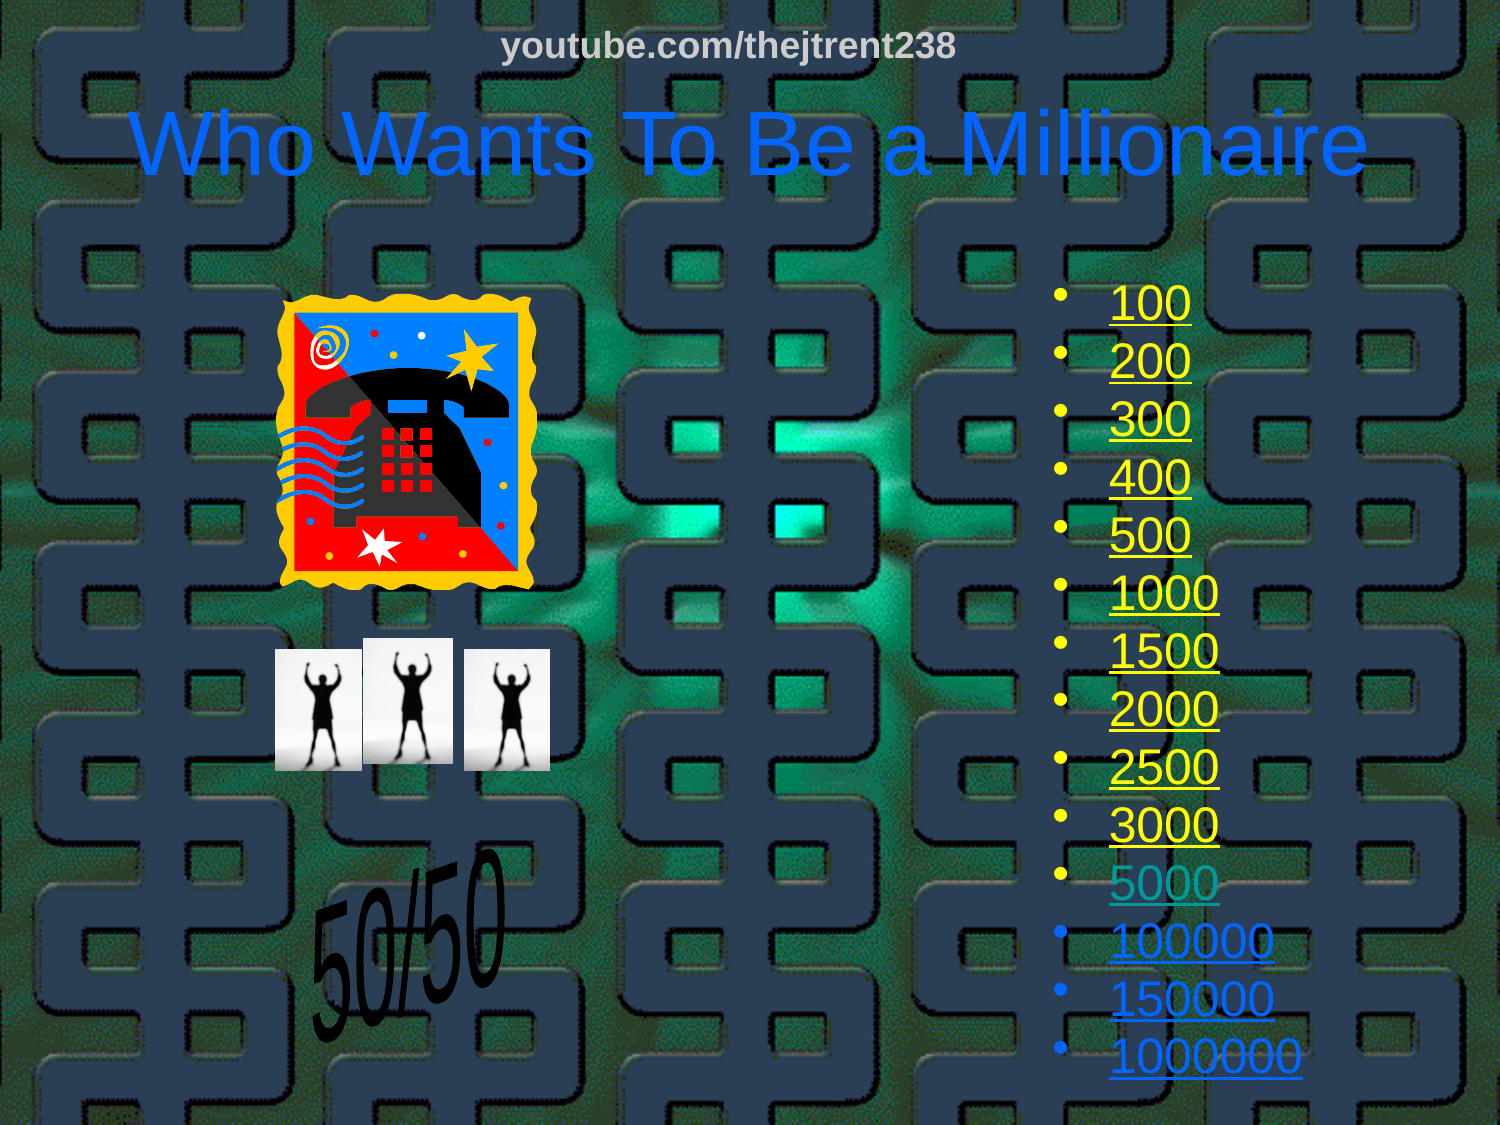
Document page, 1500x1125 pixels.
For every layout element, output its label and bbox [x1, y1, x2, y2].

list [274, 293, 538, 591]
list [274, 637, 551, 771]
picture [0, 0, 1500, 1125]
